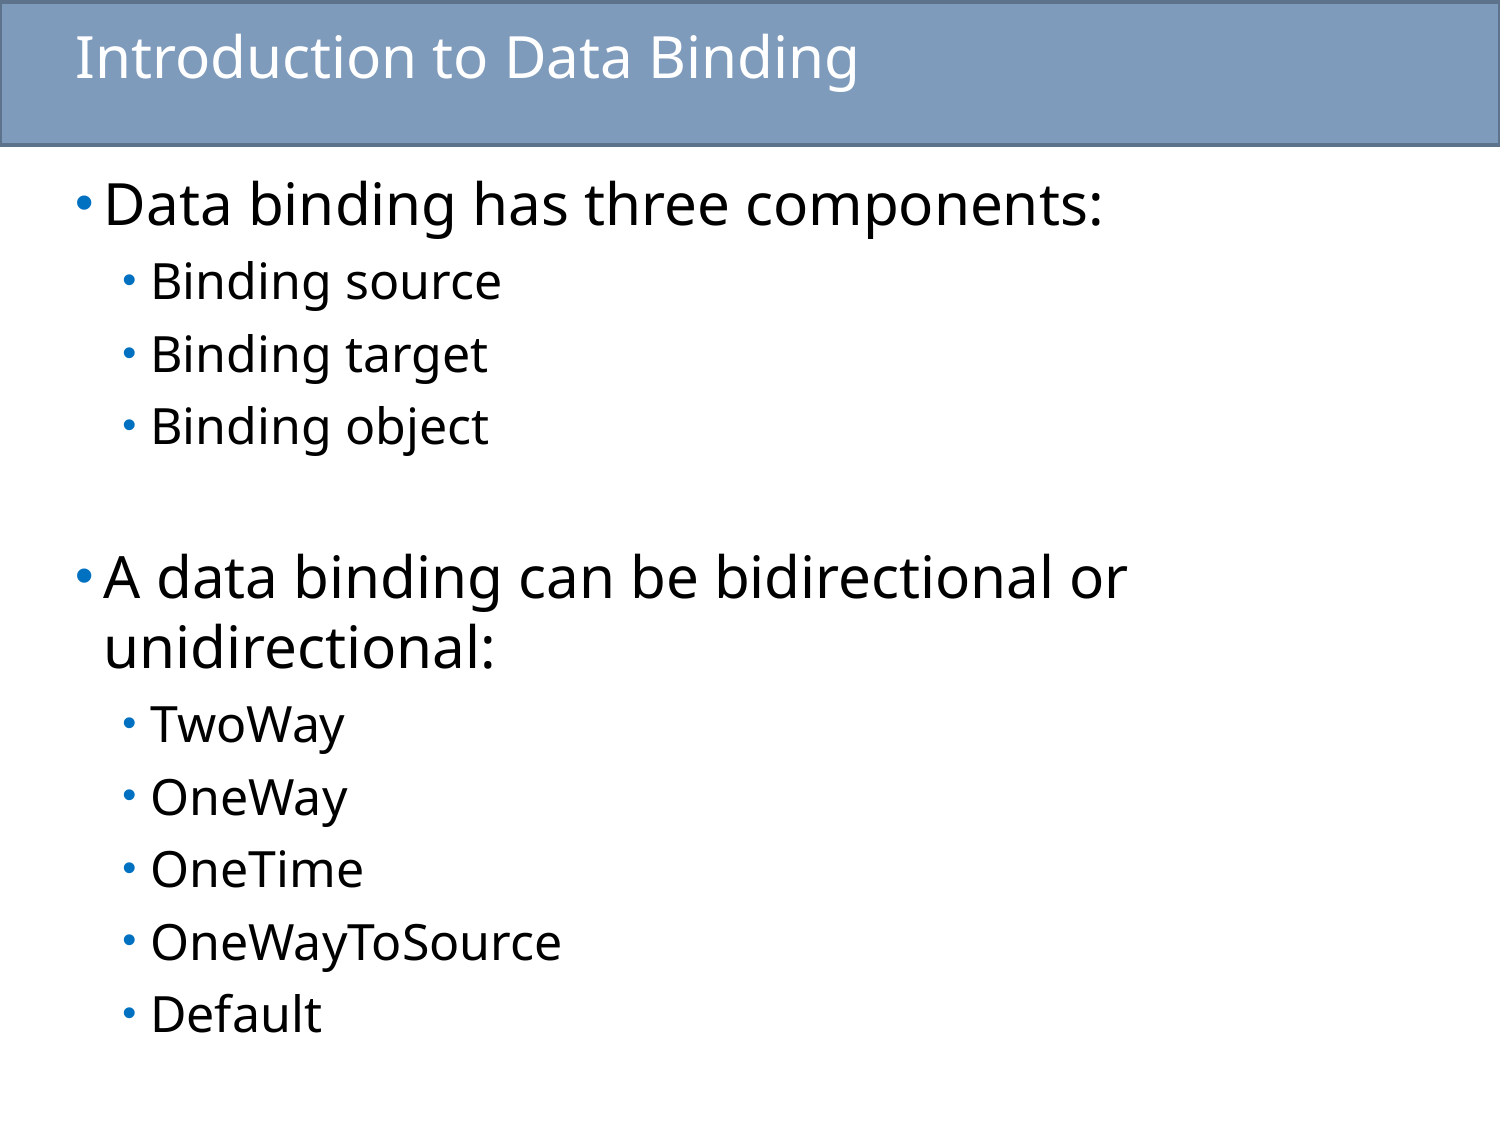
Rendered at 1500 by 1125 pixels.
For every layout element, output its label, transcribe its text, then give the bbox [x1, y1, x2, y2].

text_box Data binding has three components: Binding source Binding target Binding object A data binding can be bidirectional or unidirectional: TwoWay OneWay OneTime OneWayToSource Default [75, 167, 1408, 1012]
title Introduction to Data Binding [75, 0, 1351, 122]
